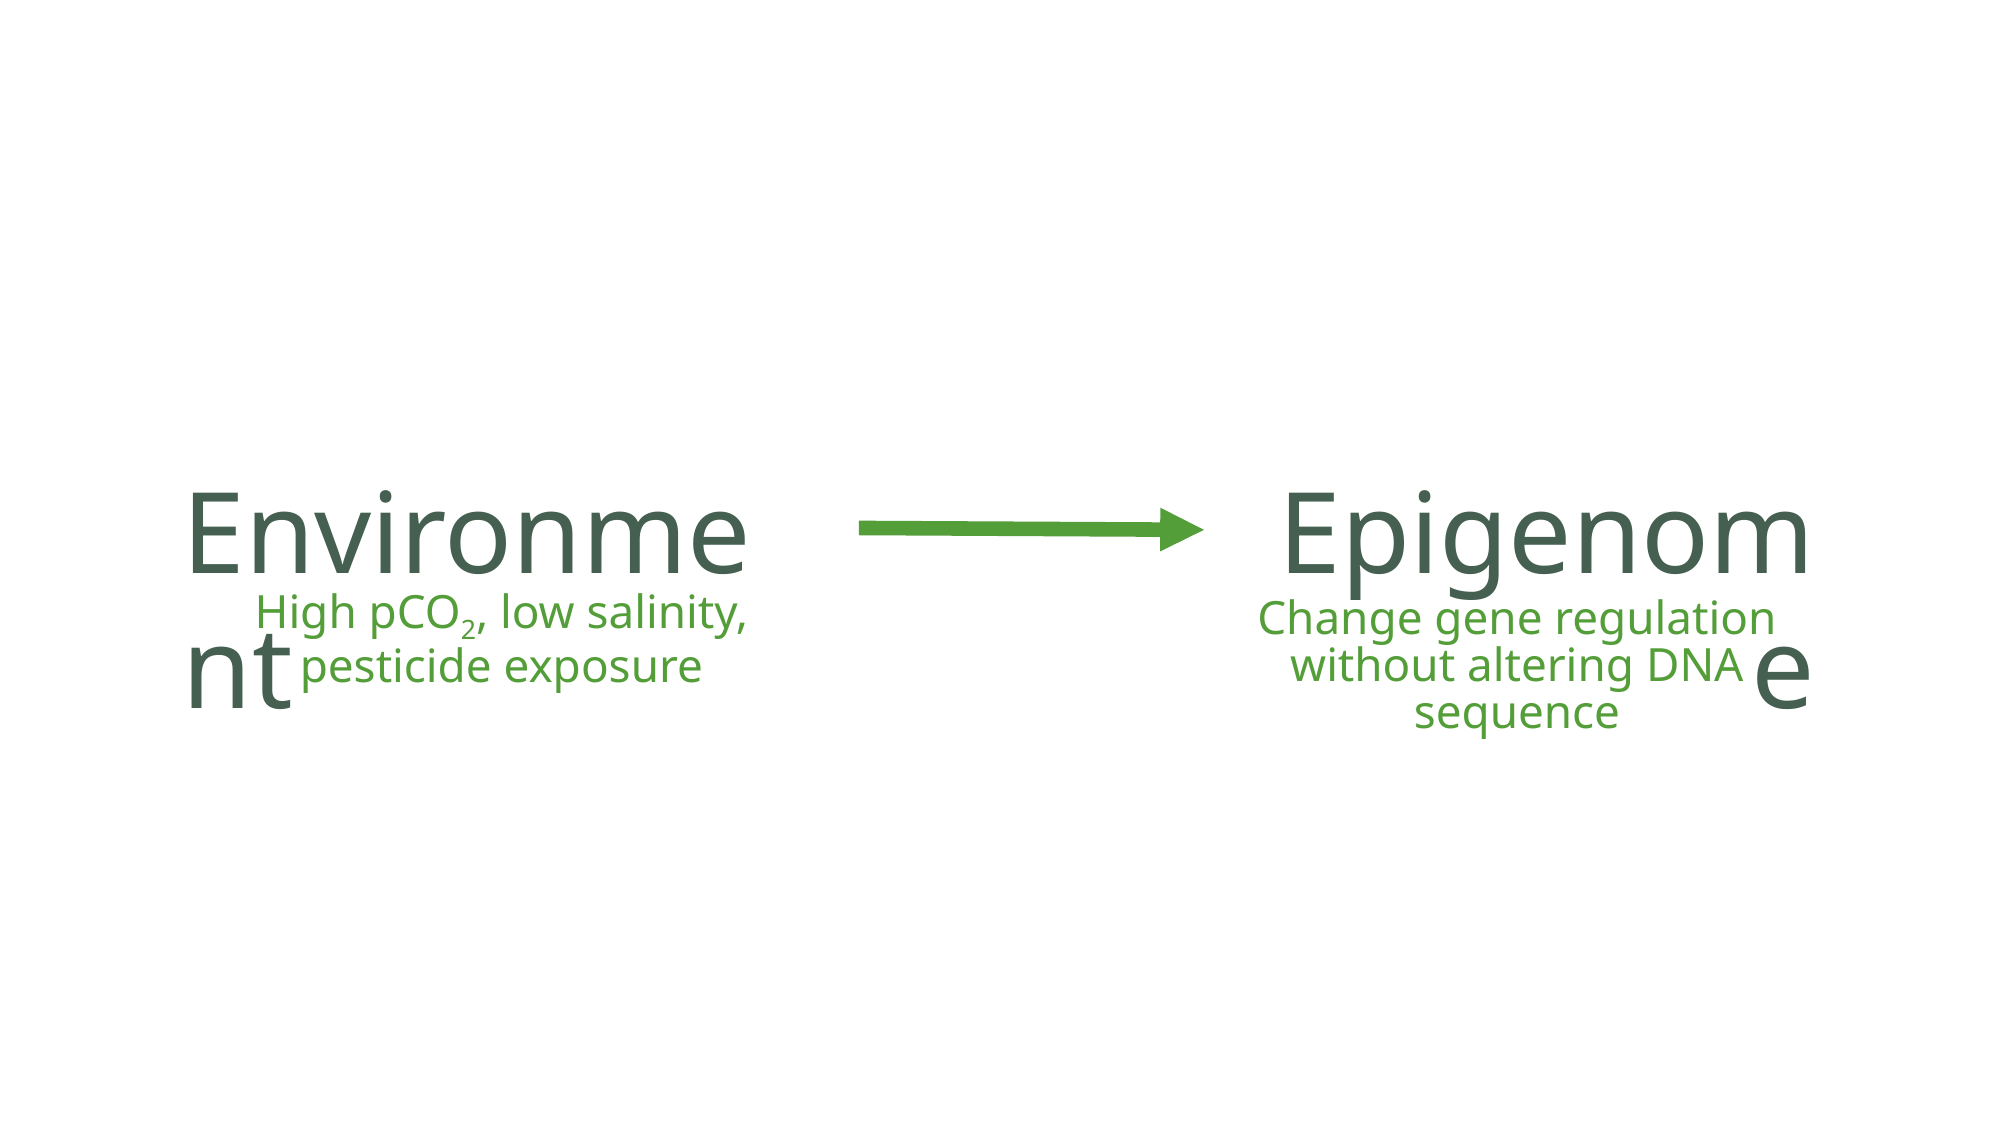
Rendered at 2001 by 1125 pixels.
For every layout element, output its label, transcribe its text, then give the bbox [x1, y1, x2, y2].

text_box High pCO2, low salinity, pesticide exposure [176, 591, 827, 700]
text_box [858, 527, 1205, 531]
text_box Epigenome [1203, 453, 1830, 589]
text_box Change gene regulation without altering DNA sequence [1192, 589, 1842, 745]
text_box Environment [168, 454, 835, 739]
